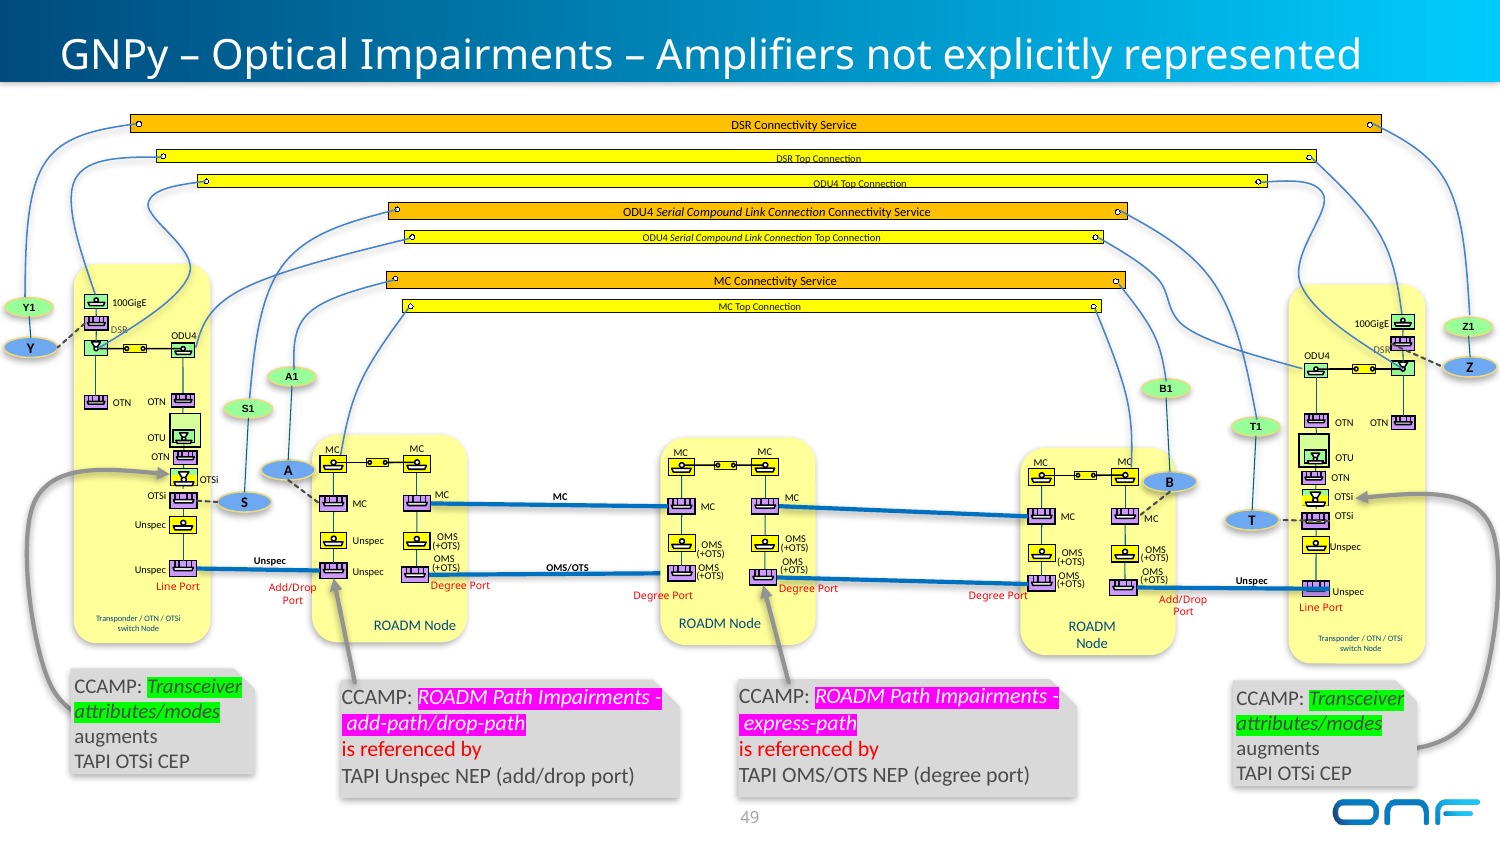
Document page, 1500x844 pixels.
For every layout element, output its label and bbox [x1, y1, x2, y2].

text_box [3, 110, 1500, 799]
picture [1330, 794, 1481, 829]
title [44, 0, 1469, 80]
slide_number [575, 795, 925, 841]
